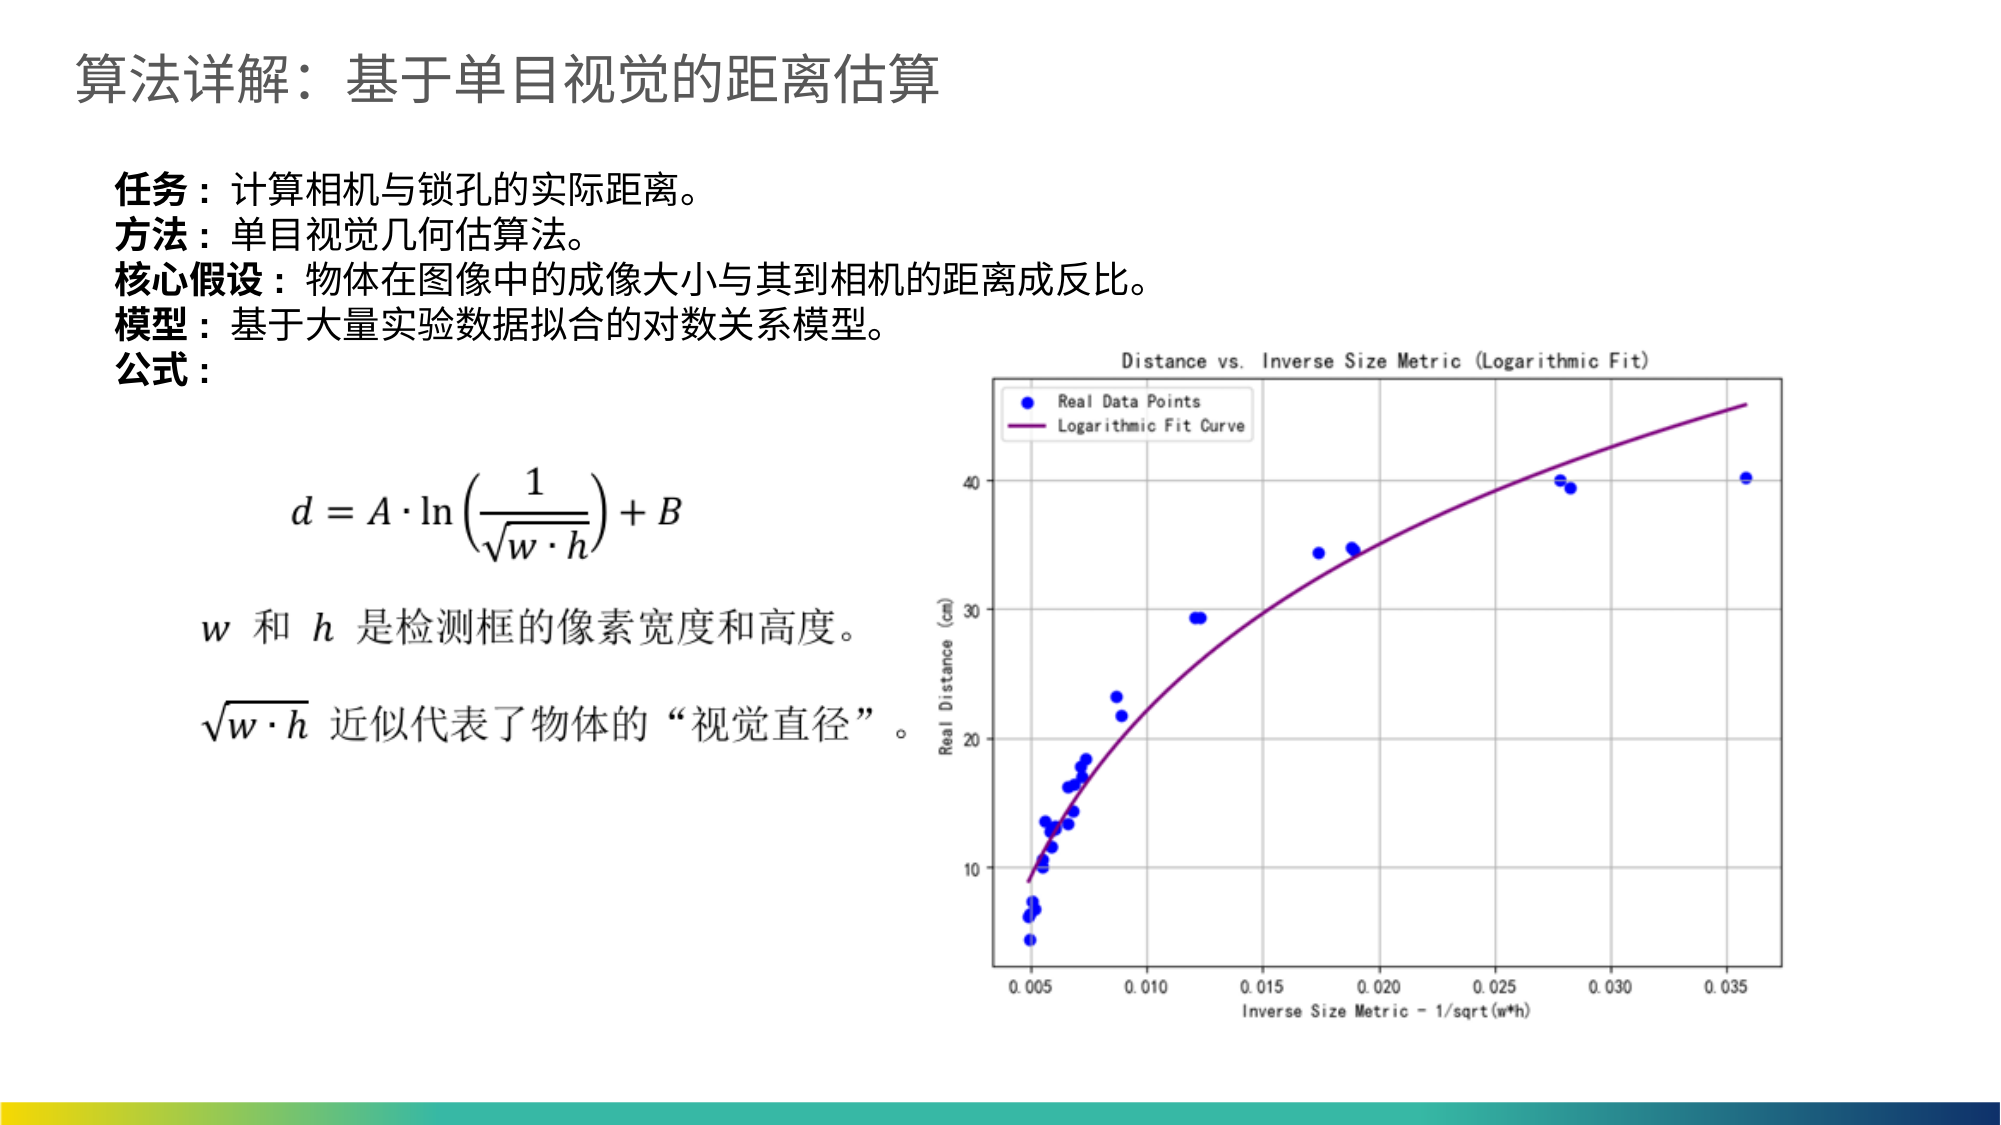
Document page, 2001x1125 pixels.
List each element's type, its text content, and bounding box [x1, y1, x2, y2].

picture [0, 1102, 2000, 1125]
title 算法详解：基于单目视觉的距离估算 [74, 44, 1775, 111]
picture [161, 279, 2000, 1064]
list 任务: 计算相机与锁孔的实际距离。 方法: 单目视觉几何估算法。 核心假设: 物体在图像中的成像大小与其到相机的距离成反比。 模型: 基于大量实验数据拟合的对数关系模型。 公式: [114, 166, 1147, 394]
